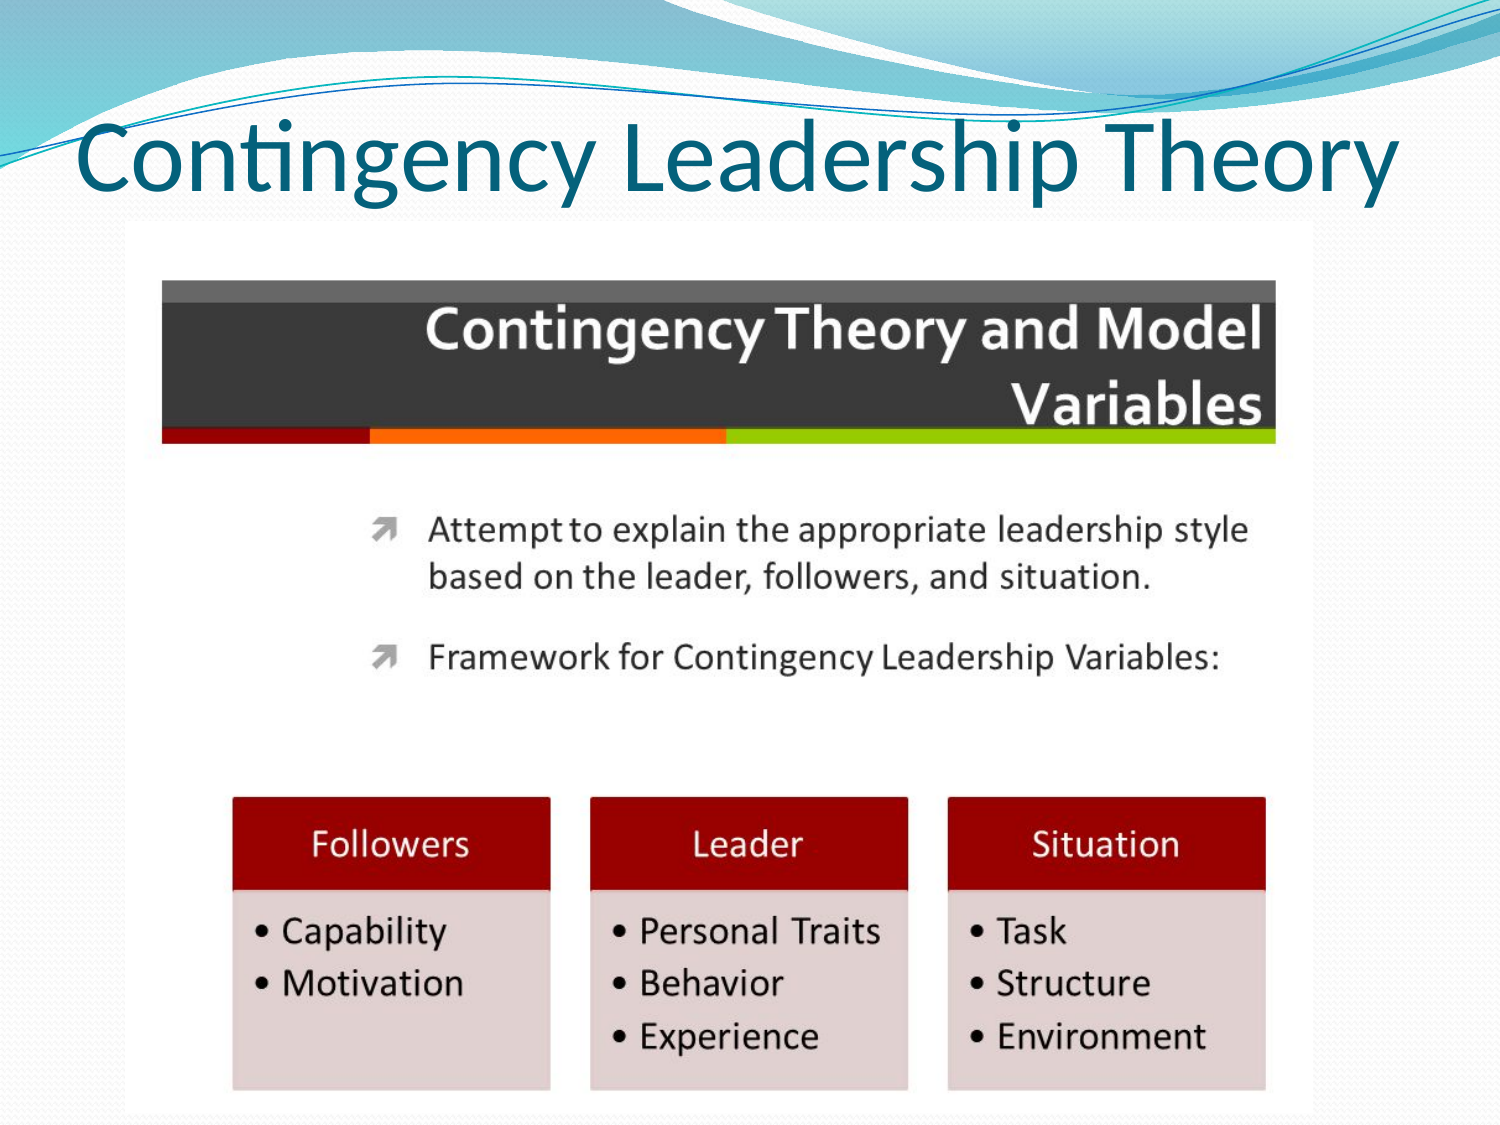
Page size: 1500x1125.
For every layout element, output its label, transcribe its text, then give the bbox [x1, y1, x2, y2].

title Contingency Leadership Theory [75, 24, 1425, 213]
picture [124, 221, 1313, 1113]
